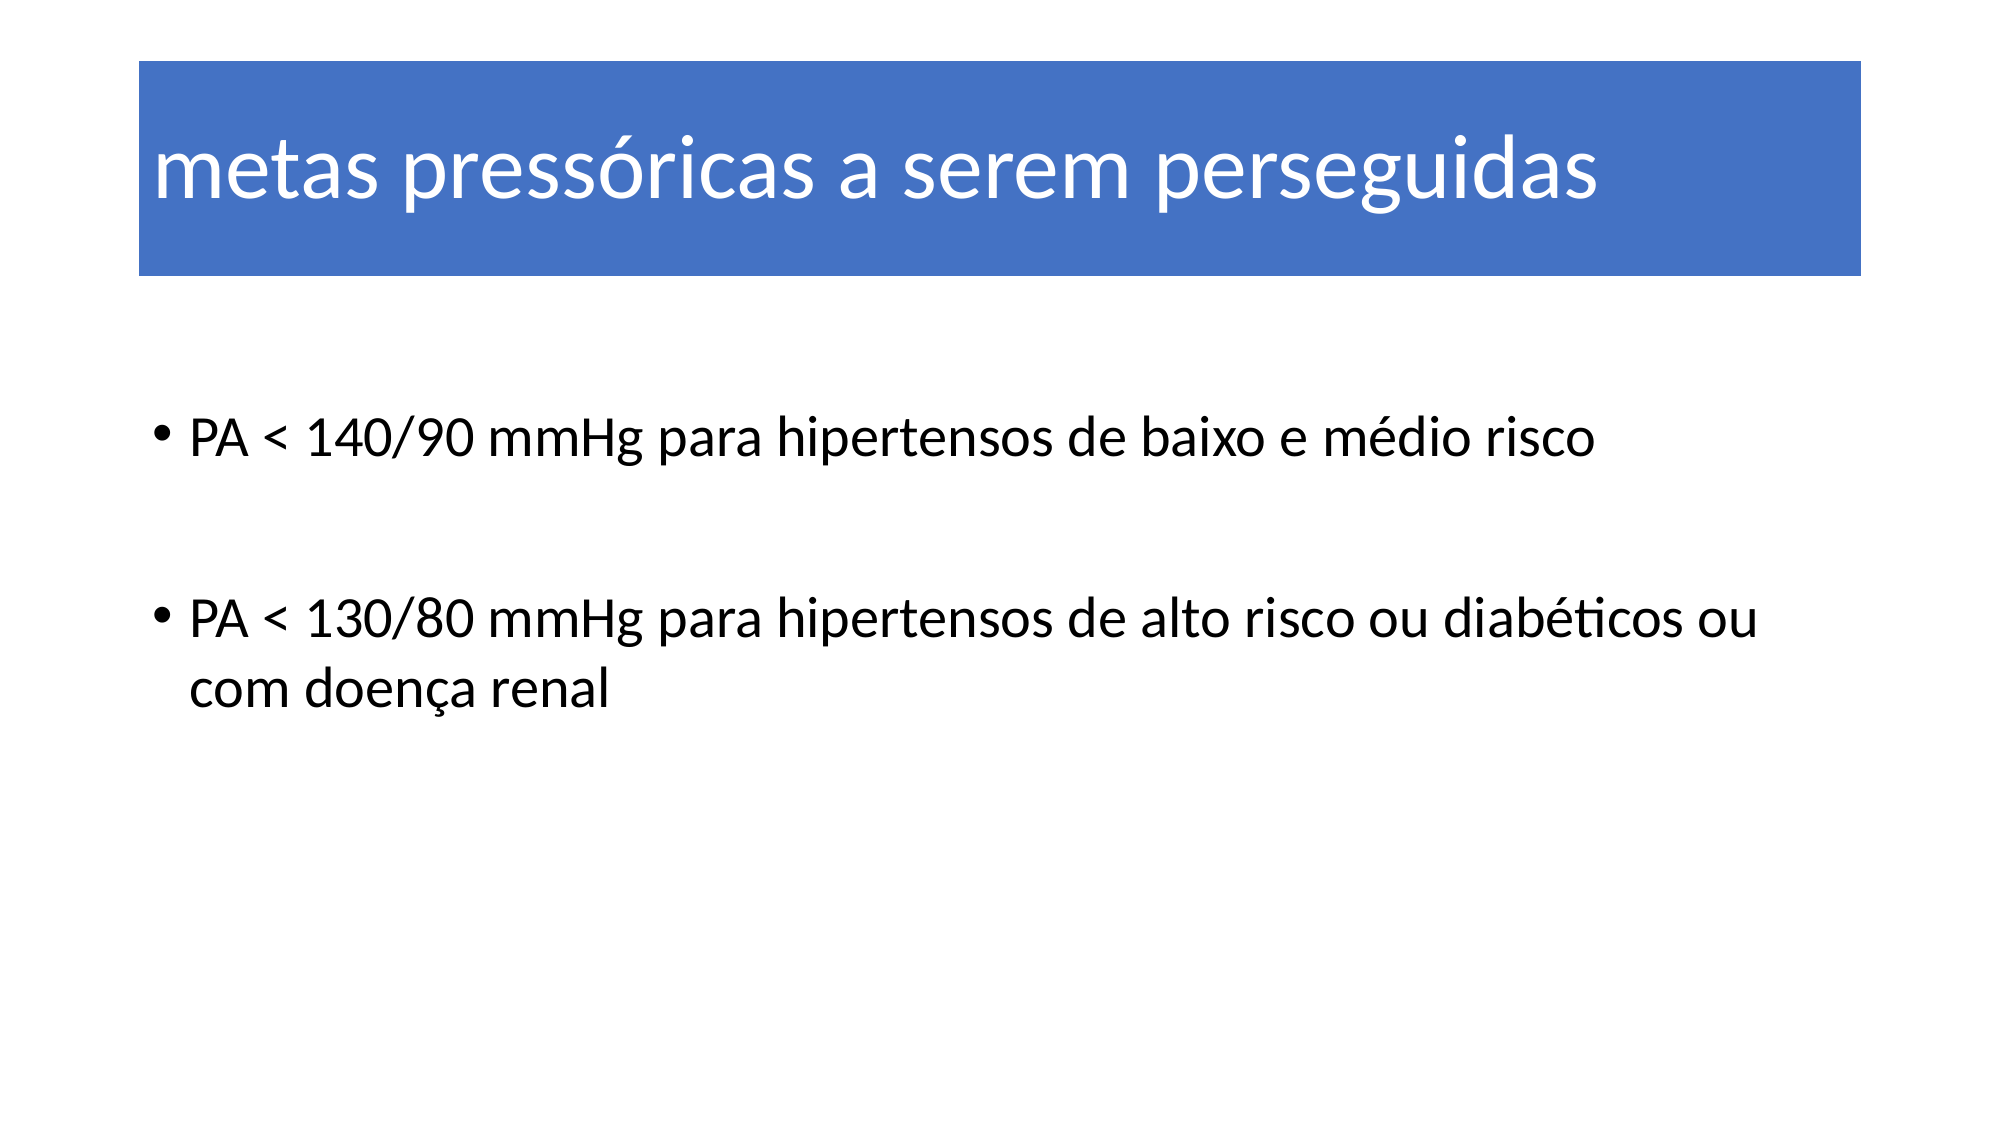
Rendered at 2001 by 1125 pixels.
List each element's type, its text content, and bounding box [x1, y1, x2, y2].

text_box metas pressóricas a serem perseguidas [137, 59, 1863, 278]
text_box PA < 140/90 mmHg para hipertensos de baixo e médio risco PA < 130/80 mmHg para hipertensos de alto risco ou diabéticos ou com doença renal [137, 299, 1863, 1014]
